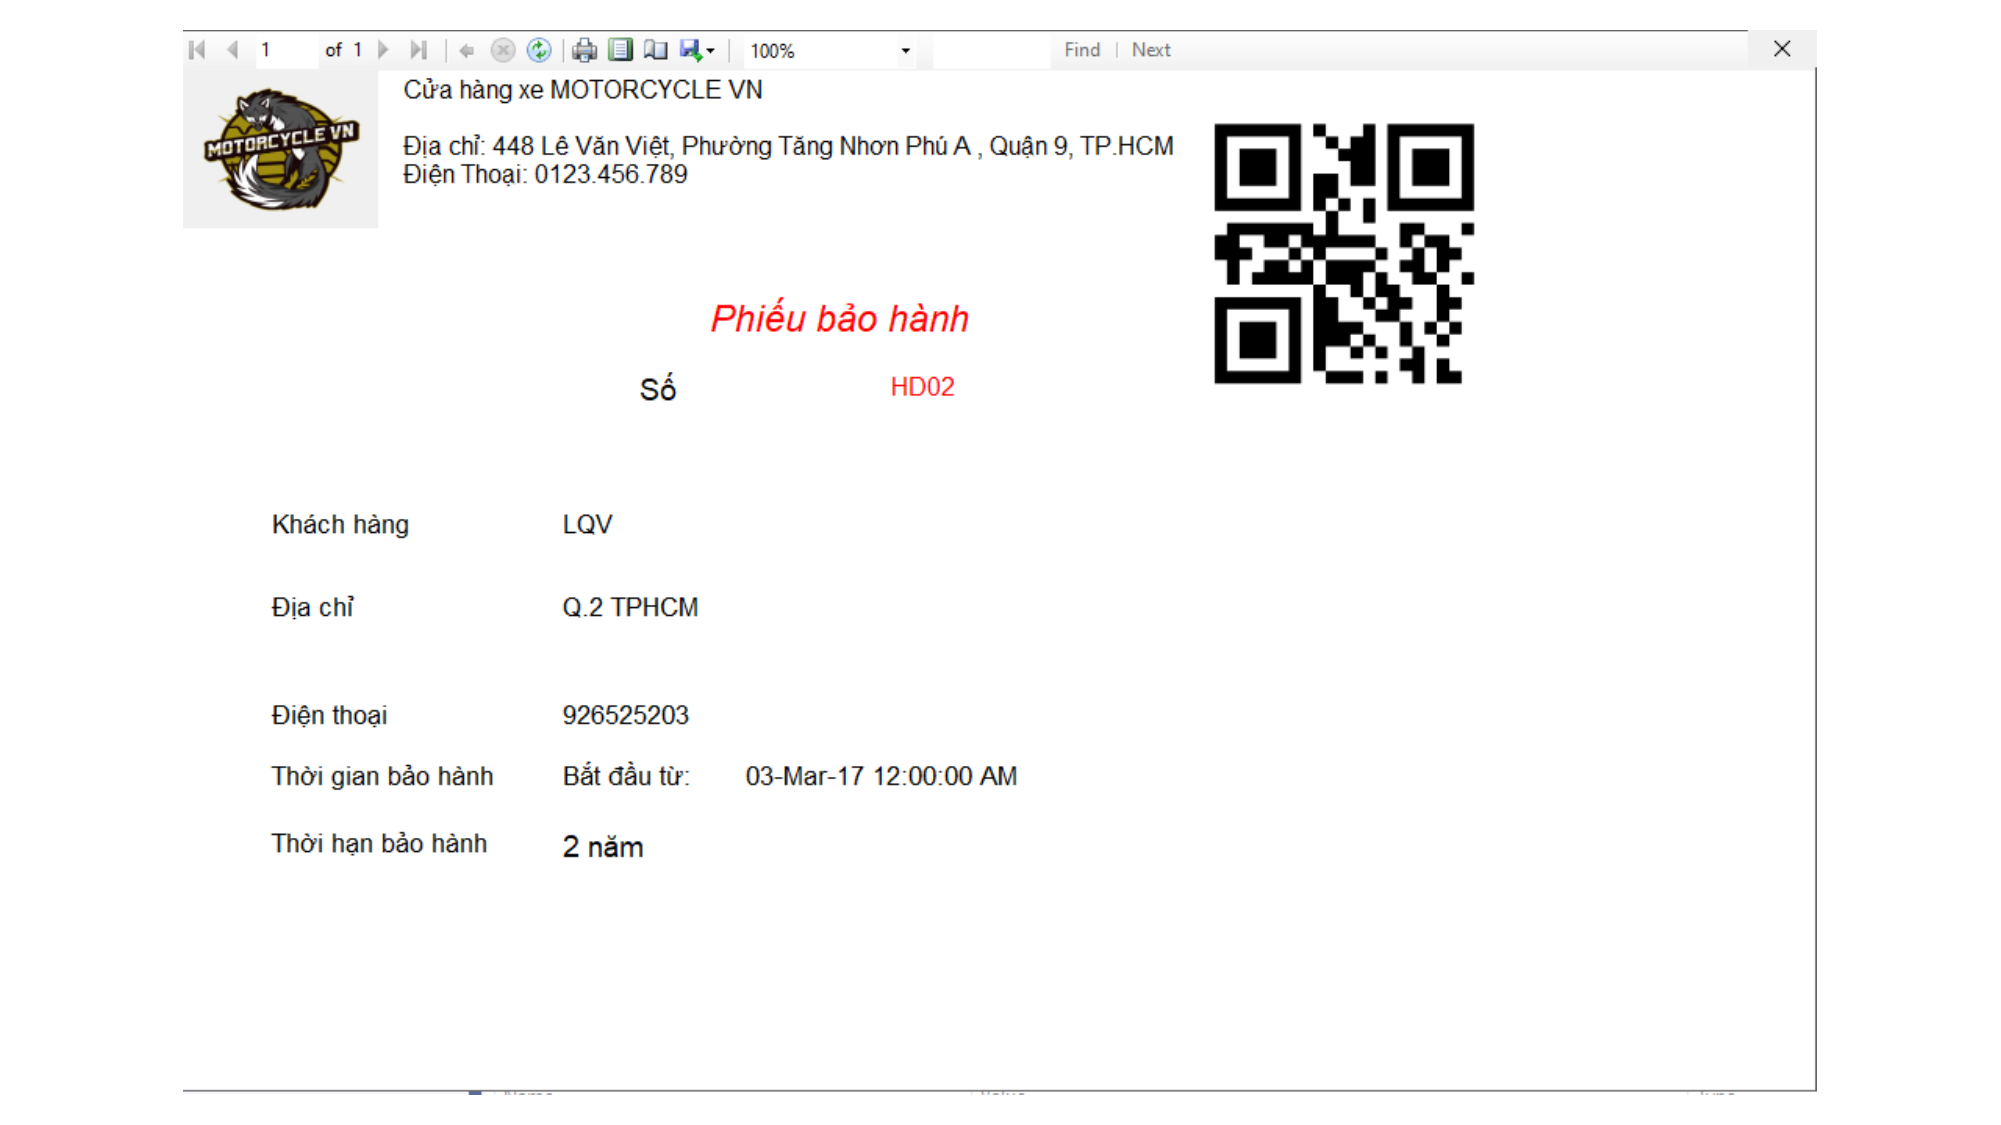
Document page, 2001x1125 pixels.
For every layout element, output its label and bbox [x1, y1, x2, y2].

picture [183, 30, 1817, 1095]
